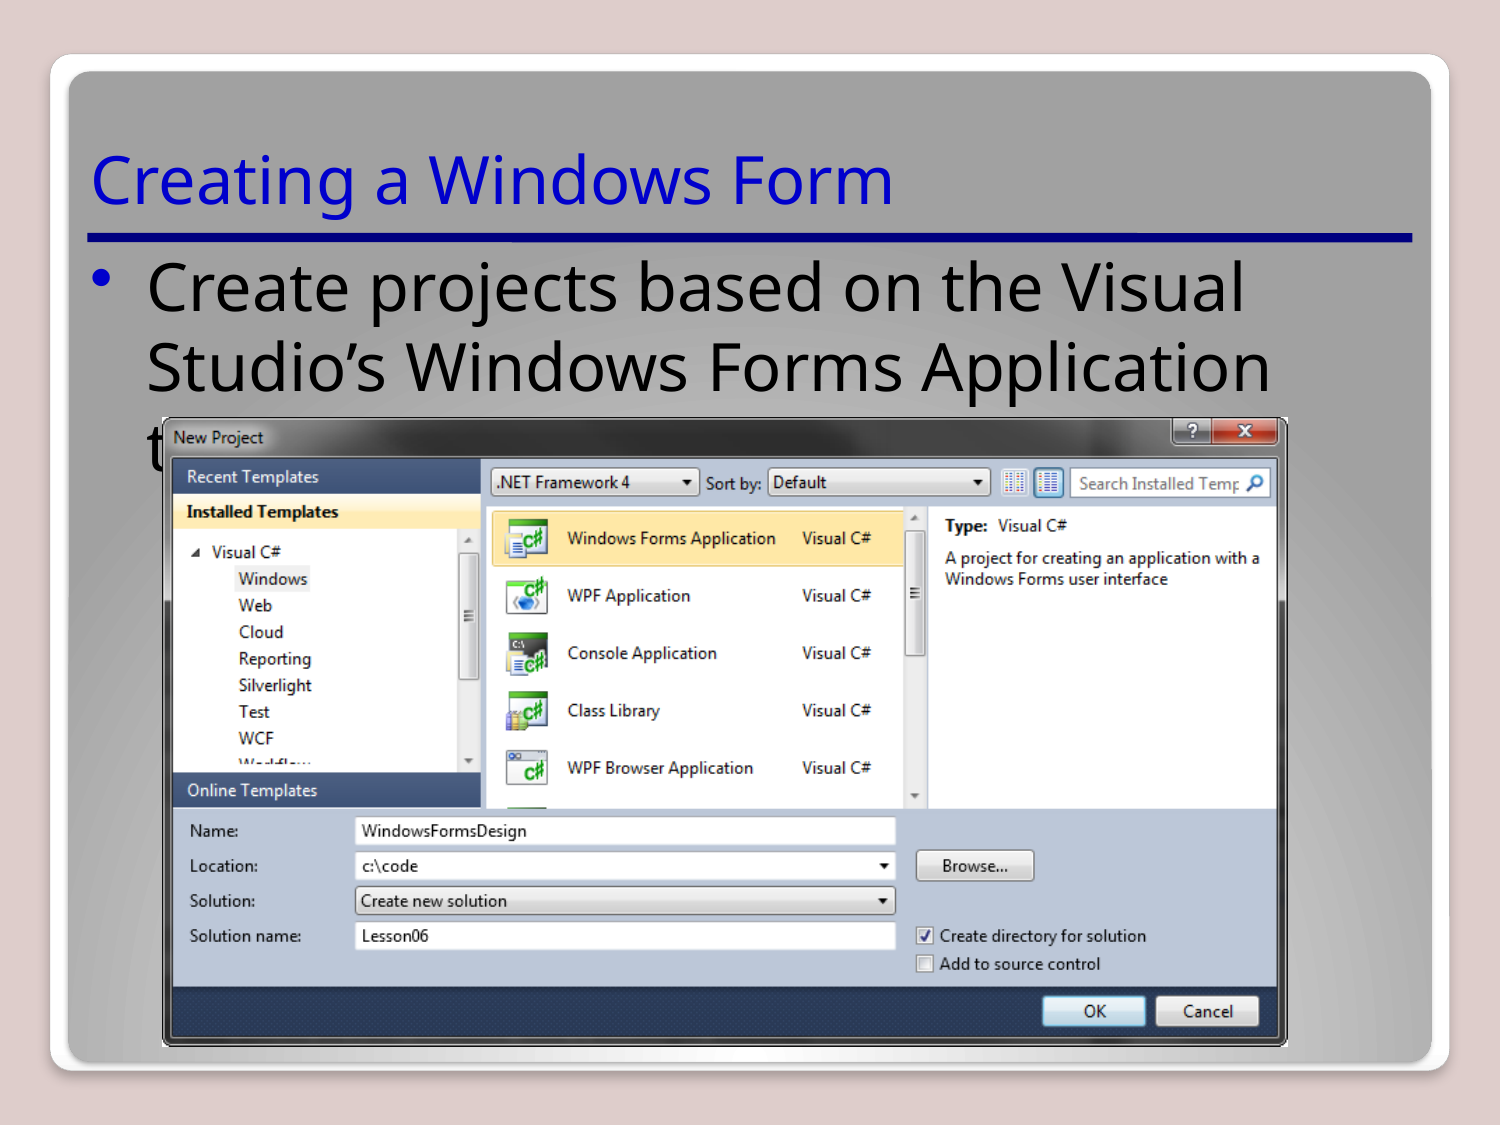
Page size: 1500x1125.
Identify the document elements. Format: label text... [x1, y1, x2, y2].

title Creating a Windows Form [74, 74, 1426, 226]
picture [162, 417, 1288, 1047]
list Create projects based on the Visual Studio’s Windows Forms Application template. [75, 237, 1425, 1063]
